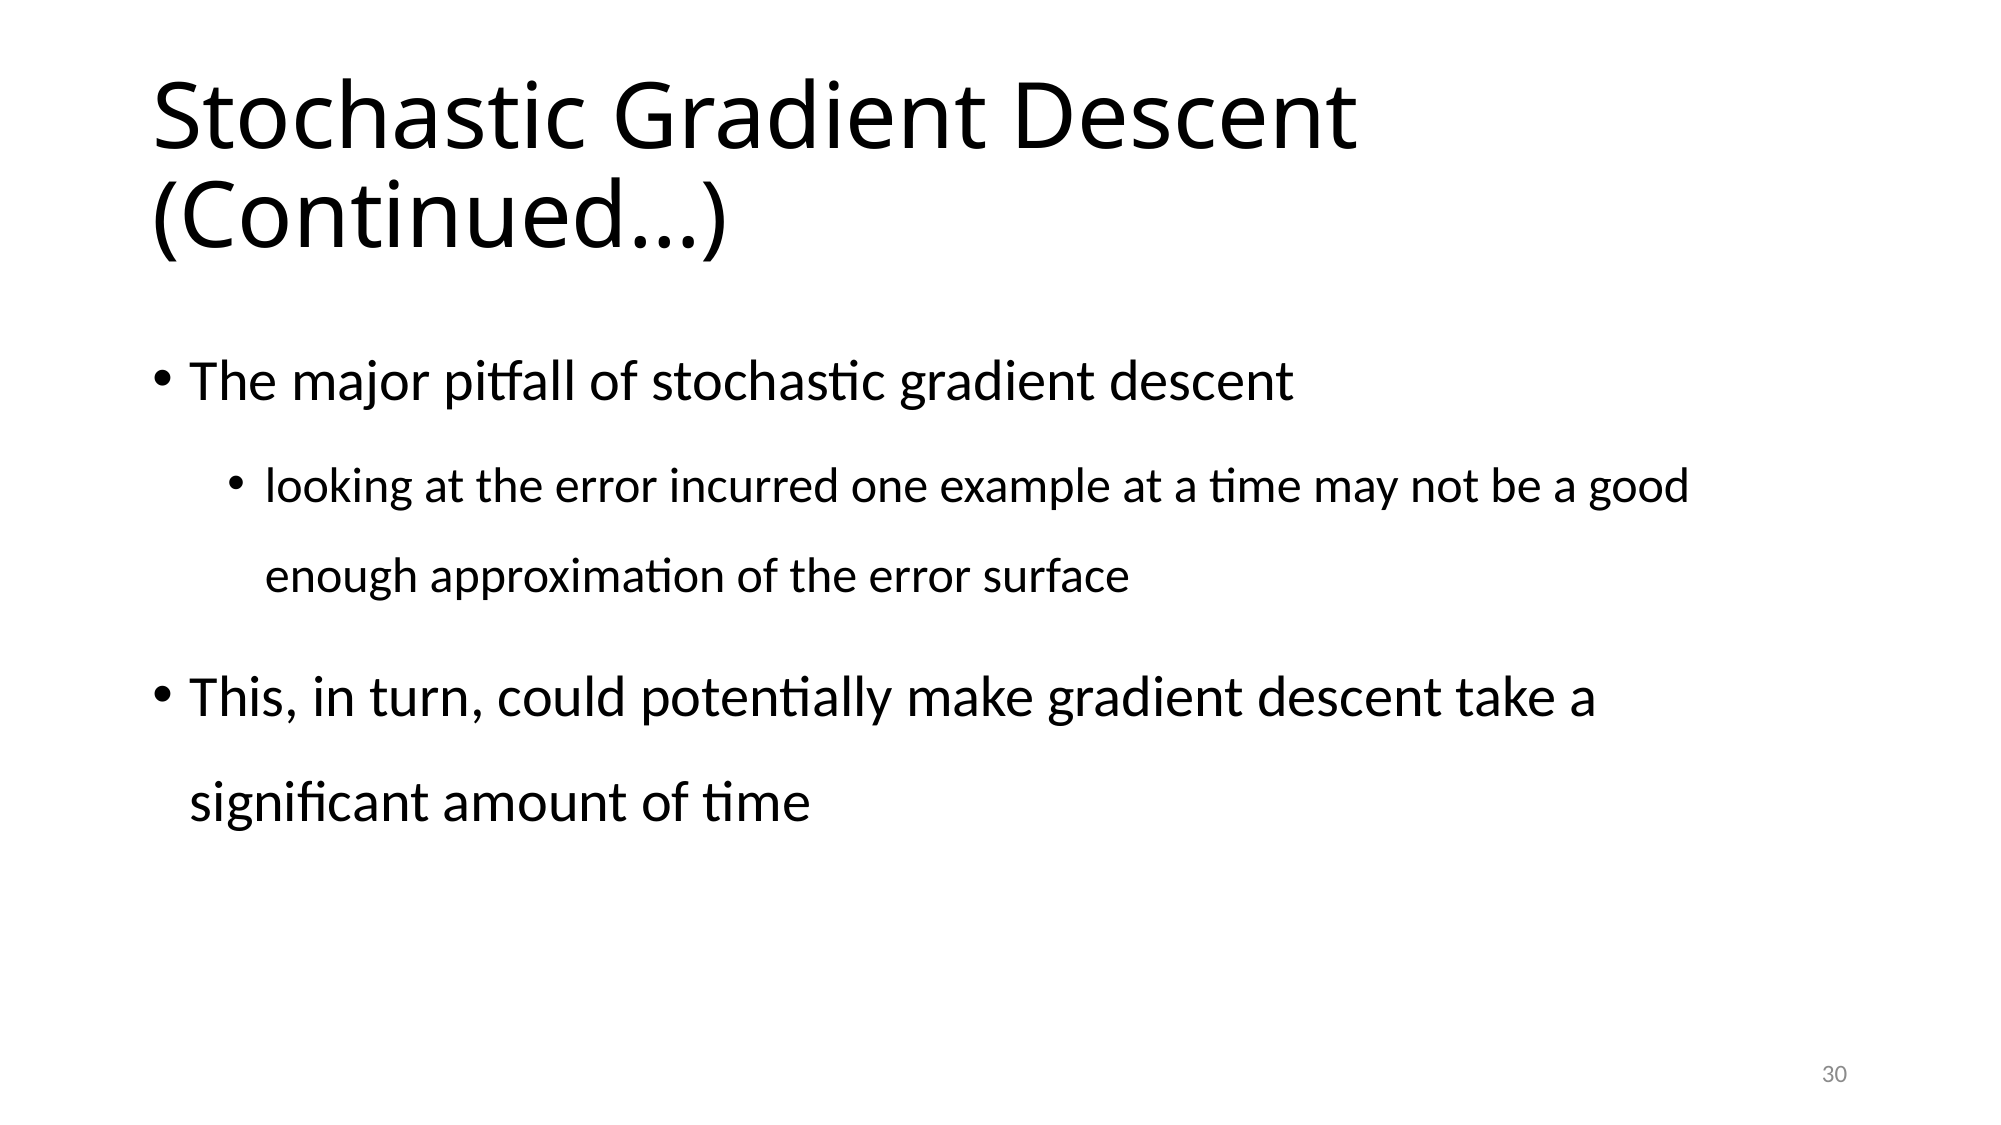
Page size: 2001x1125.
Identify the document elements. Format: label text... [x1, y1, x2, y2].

title Stochastic Gradient Descent (Continued…) [137, 59, 1863, 278]
slide_number 30 [1412, 1042, 1863, 1103]
list The major pitfall of stochastic gradient descent looking at the error incurred one example at a time may not be a good enough approximation of the error surface This, in turn, could potentially make gradient descent take a significant amount of time [137, 299, 1863, 1014]
